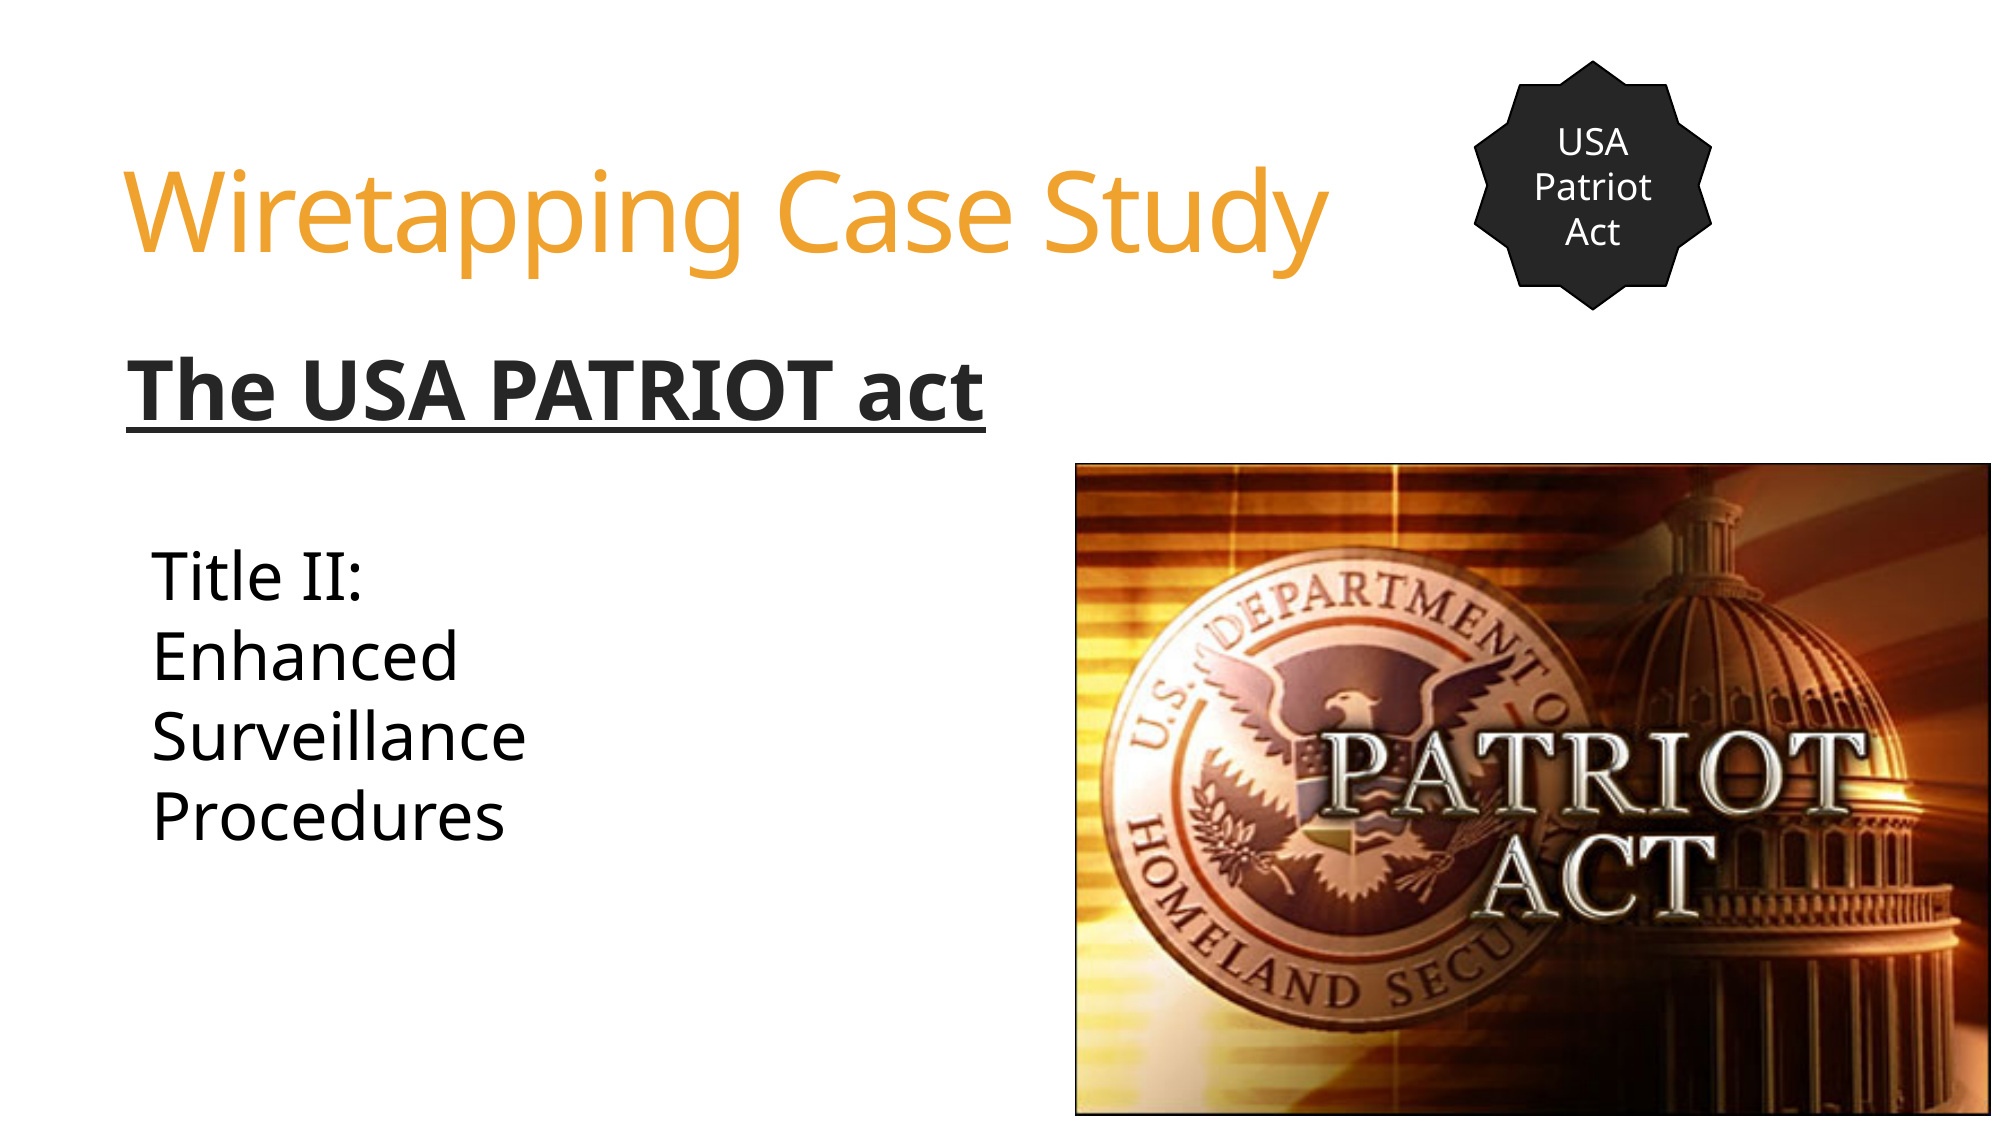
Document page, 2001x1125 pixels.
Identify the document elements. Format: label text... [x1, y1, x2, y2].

picture [1074, 463, 1992, 1117]
text_box USA Patriot Act [1473, 60, 1712, 311]
text_box Title II: Enhanced Surveillance Procedures [136, 526, 698, 862]
title Wiretapping Case Study [107, 81, 1875, 354]
list The USA PATRIOT act [111, 329, 1876, 948]
